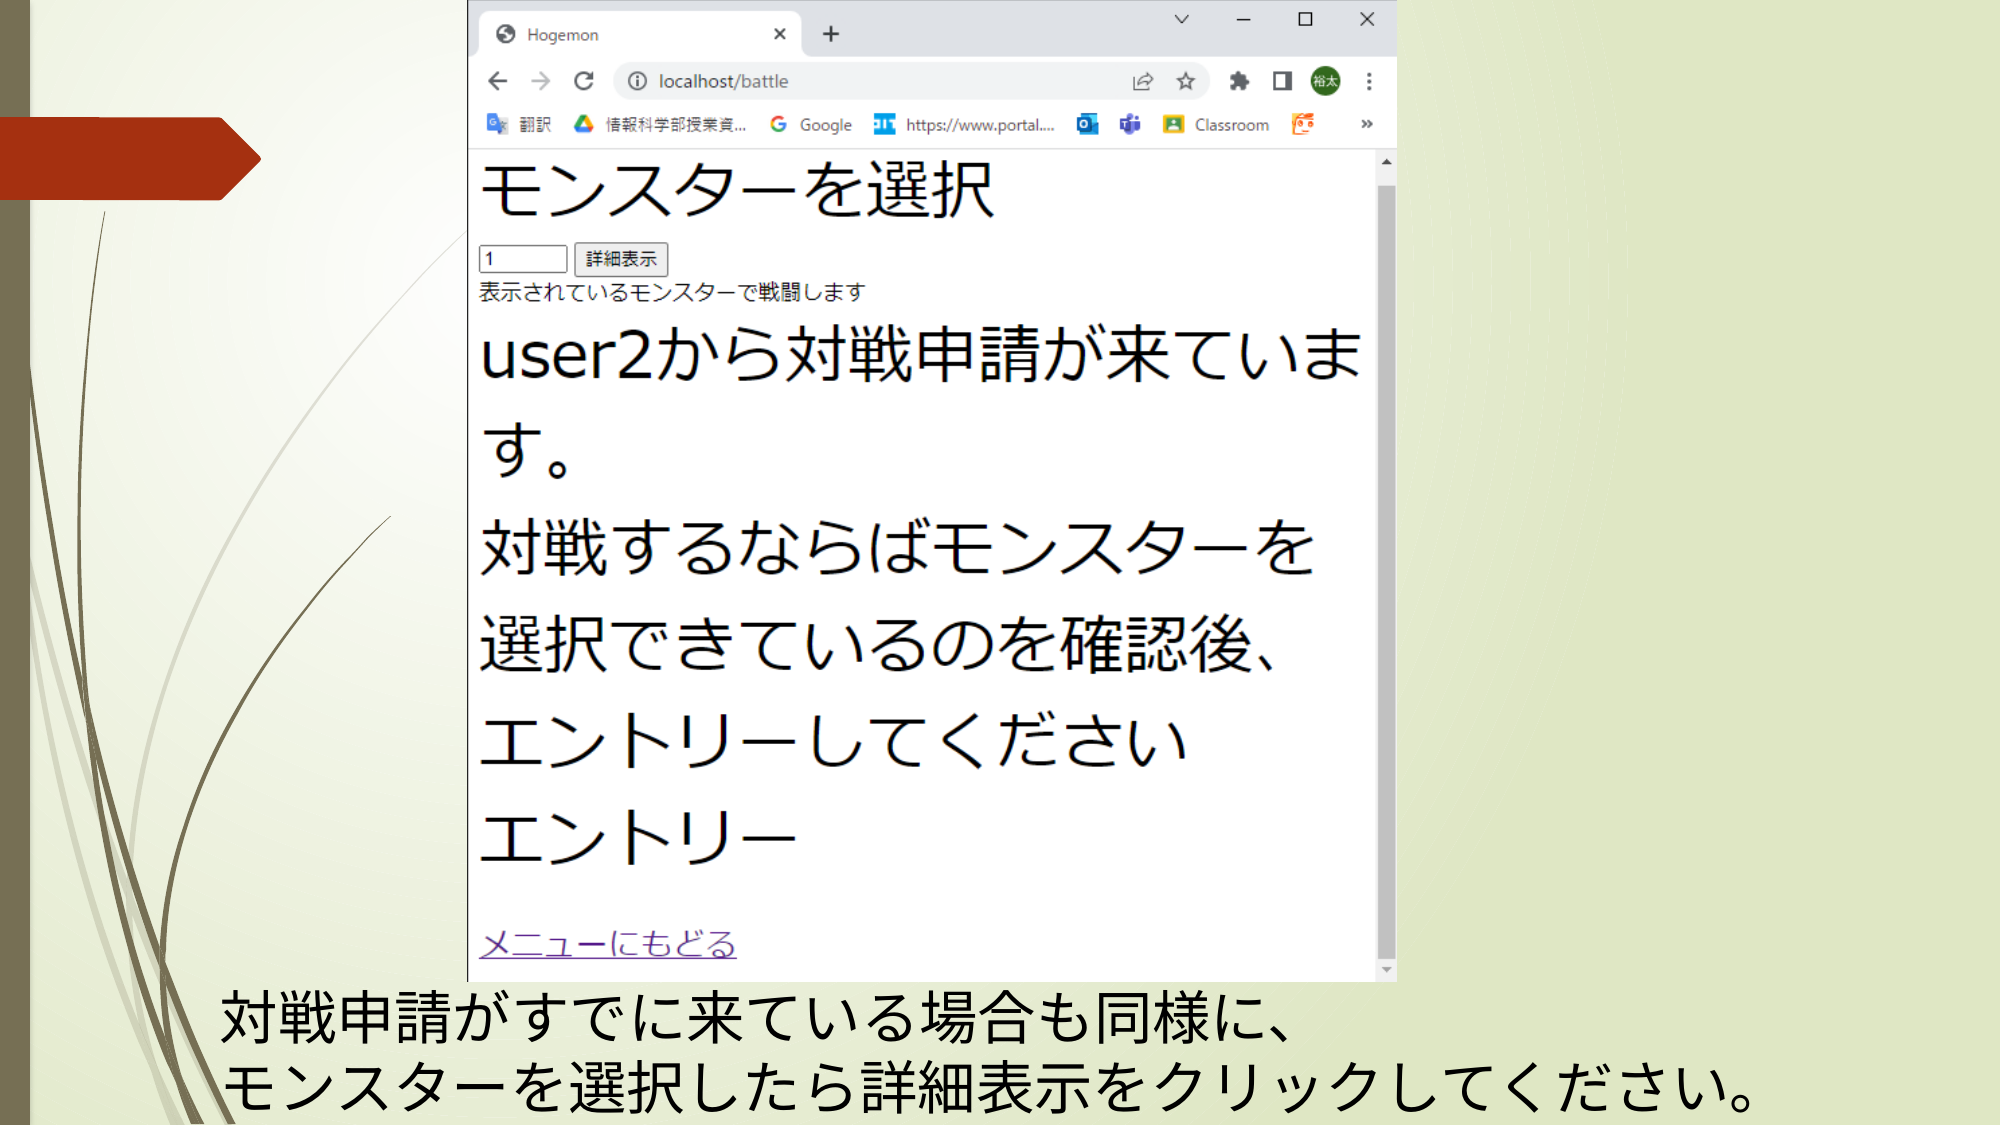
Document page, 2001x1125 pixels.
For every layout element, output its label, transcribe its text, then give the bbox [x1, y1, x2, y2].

text_box 対戦申請がすでに来ている場合も同様に、 モンスターを選択したら詳細表示をクリックしてください。 [205, 973, 1908, 1125]
picture [467, 0, 1397, 982]
